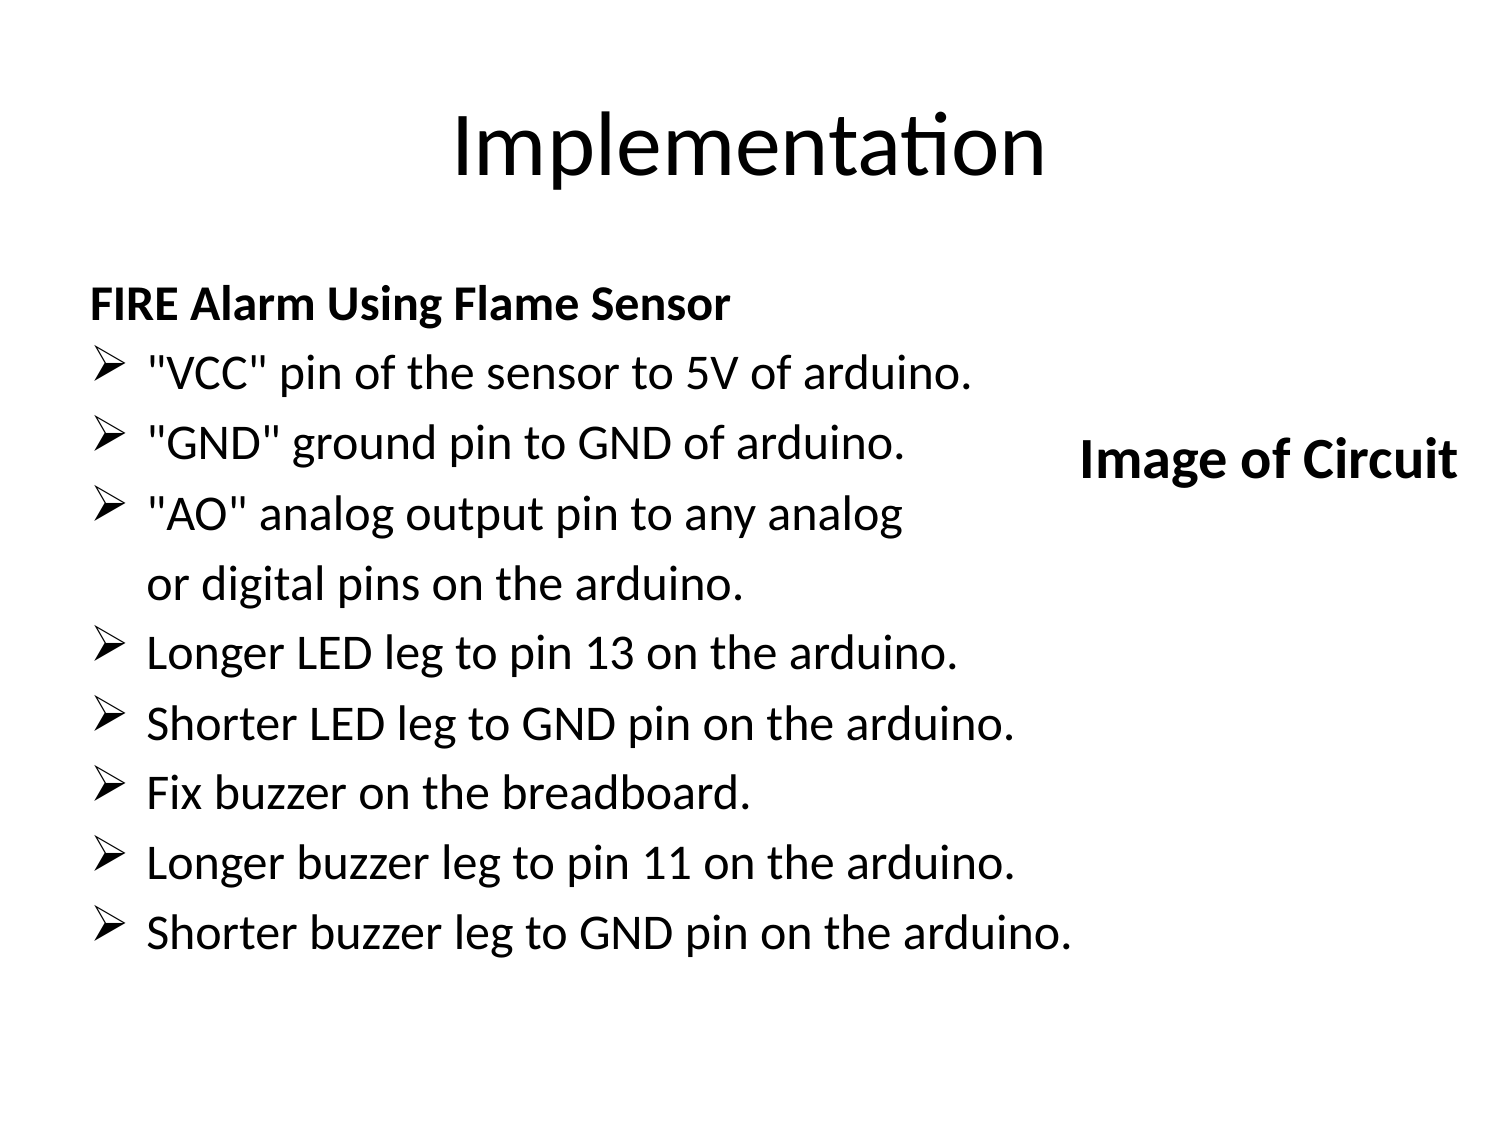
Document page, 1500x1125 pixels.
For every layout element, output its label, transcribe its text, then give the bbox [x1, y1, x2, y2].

text_box Image of Circuit [1065, 412, 1475, 498]
title Implementation [75, 45, 1425, 233]
list FIRE Alarm Using Flame Sensor "VCC" pin of the sensor to 5V of arduino. "GND" ground pin to GND of arduino. "AO" analog output pin to any analog or digital pins on the arduino. Longer LED leg to pin 13 on the arduino. Shorter LED leg to GND pin on the arduino. Fix buzzer on the breadboard. Longer buzzer leg to pin 11 on the arduino. Shorter buzzer leg to GND pin on the arduino. [75, 262, 1425, 1005]
